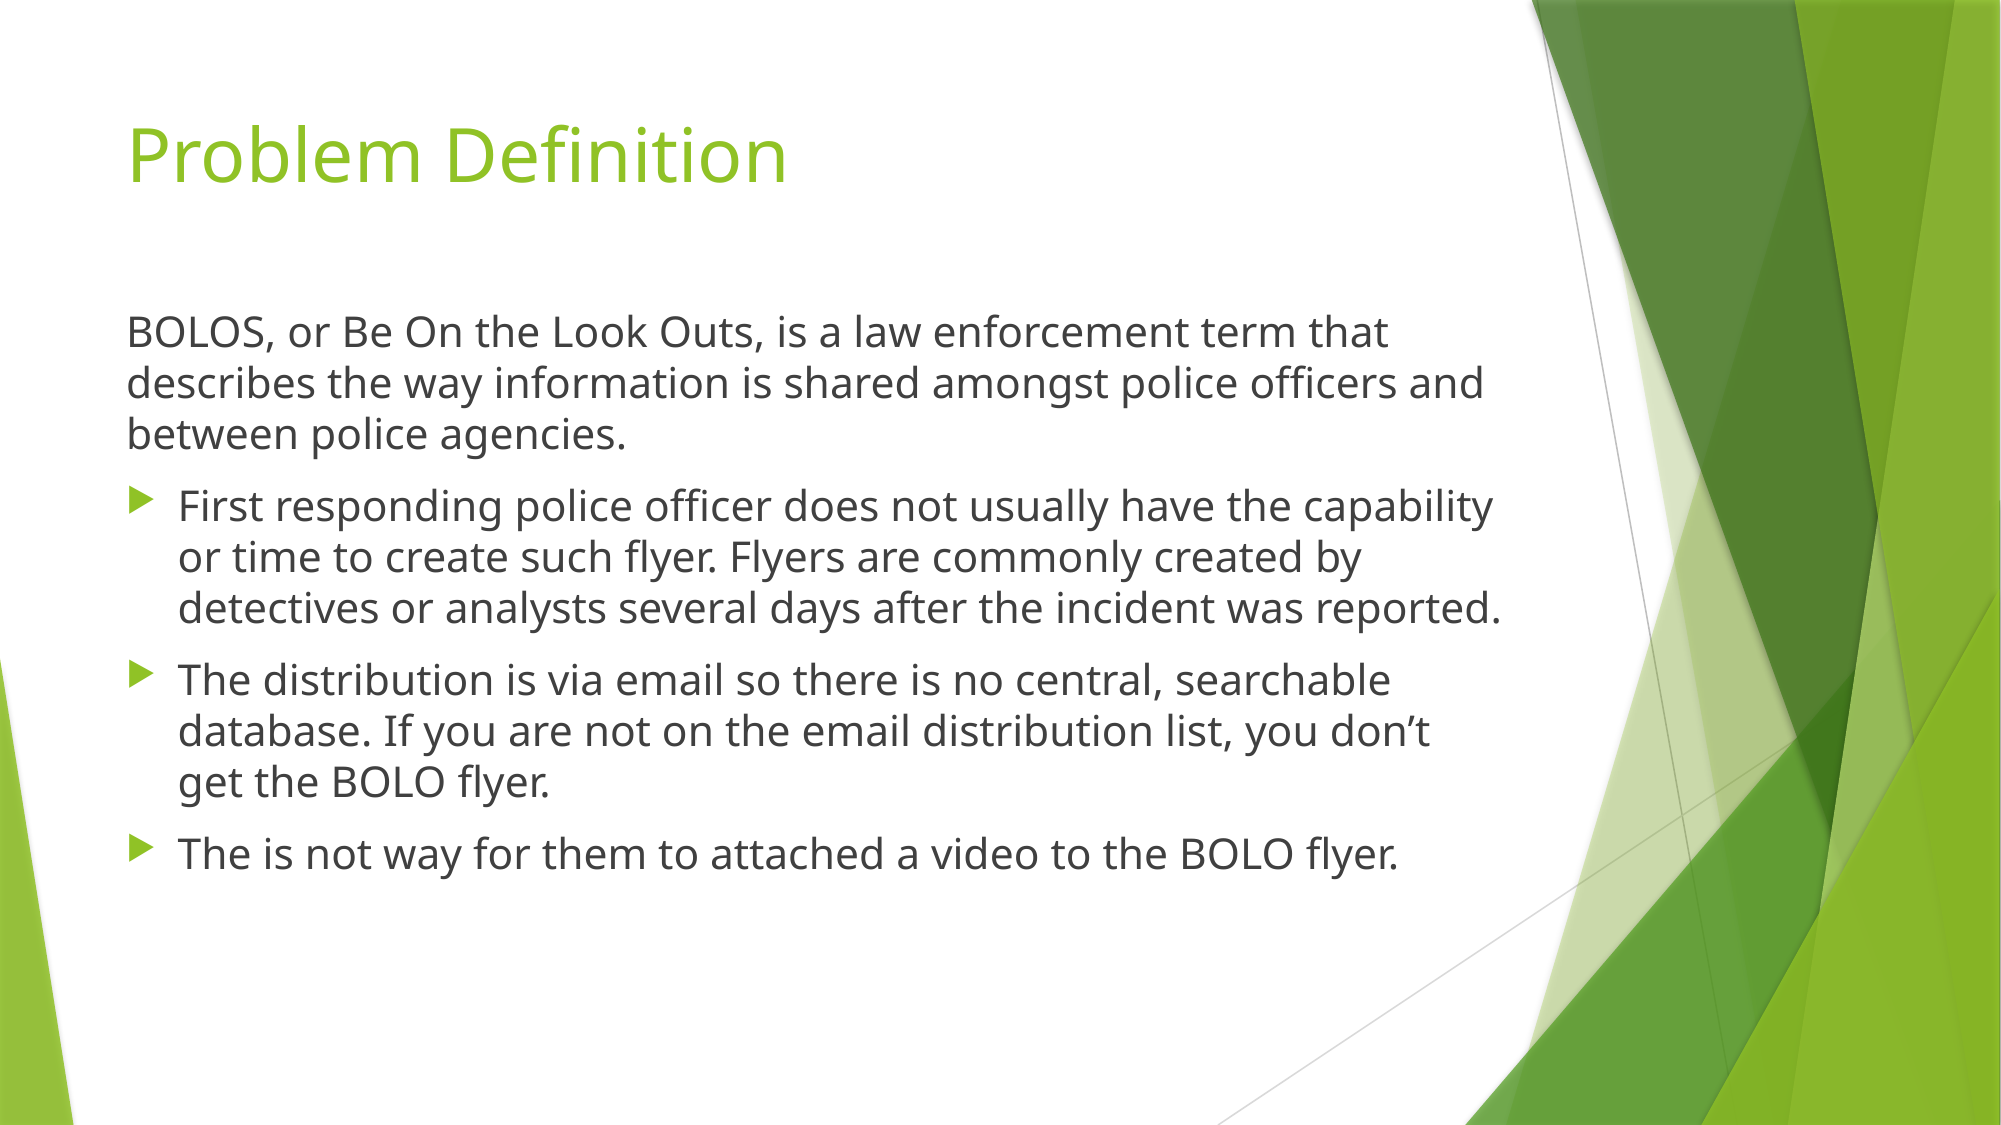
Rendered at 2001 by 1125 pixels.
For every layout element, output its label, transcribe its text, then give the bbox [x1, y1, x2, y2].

list BOLOS, or Be On the Look Outs, is a law enforcement term that describes the way information is shared amongst police officers and between police agencies. First responding police officer does not usually have the capability or time to create such flyer. Flyers are commonly created by detectives or analysts several days after the incident was reported. The distribution is via email so there is no central, searchable database. If you are not on the email distribution list, you don’t get the BOLO flyer. The is not way for them to attached a video to the BOLO flyer. [111, 297, 1522, 934]
title Problem Definition [111, 99, 1522, 297]
